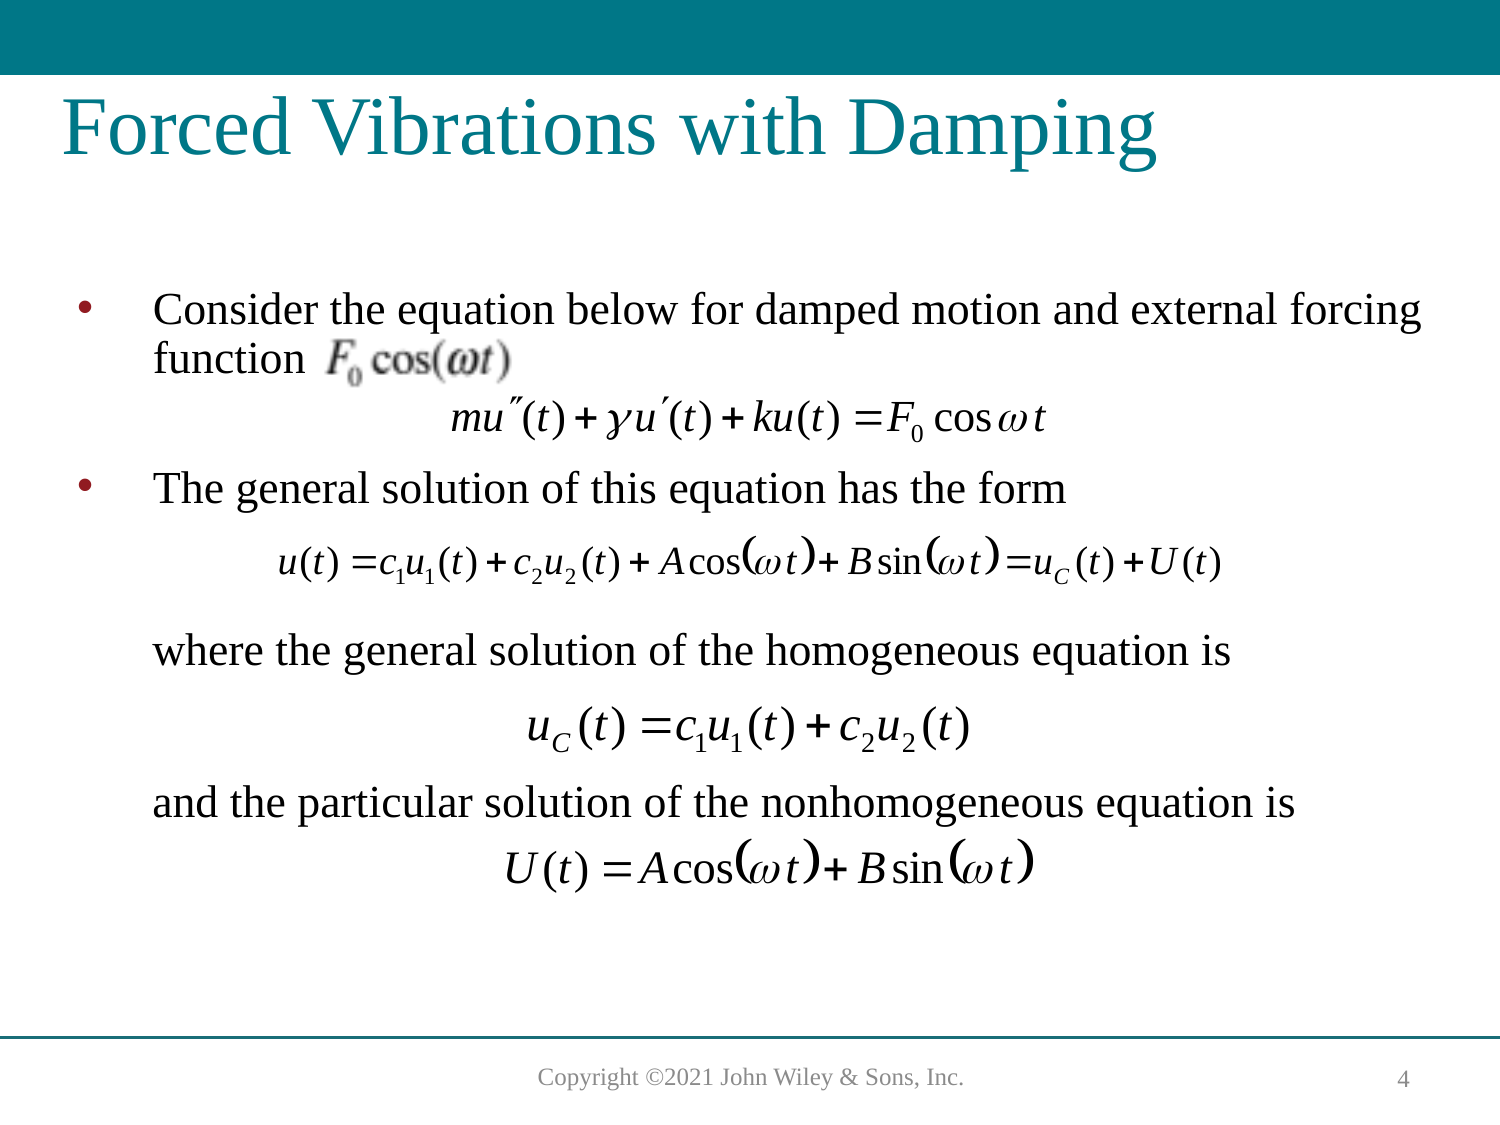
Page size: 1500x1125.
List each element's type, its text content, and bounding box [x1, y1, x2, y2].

list The general solution of this equation has the form [62, 450, 1430, 527]
list where the general solution of the homogeneous equation is [137, 618, 1430, 695]
list Consider the equation below for damped motion and external forcing function [62, 277, 1463, 400]
title Forced Vibrations with Damping [46, 75, 1447, 188]
list and the particular solution of the nonhomogeneous equation is [137, 770, 1408, 838]
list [443, 387, 1057, 454]
picture [272, 534, 1228, 595]
picture [520, 691, 980, 765]
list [499, 837, 1038, 904]
picture [320, 331, 513, 391]
